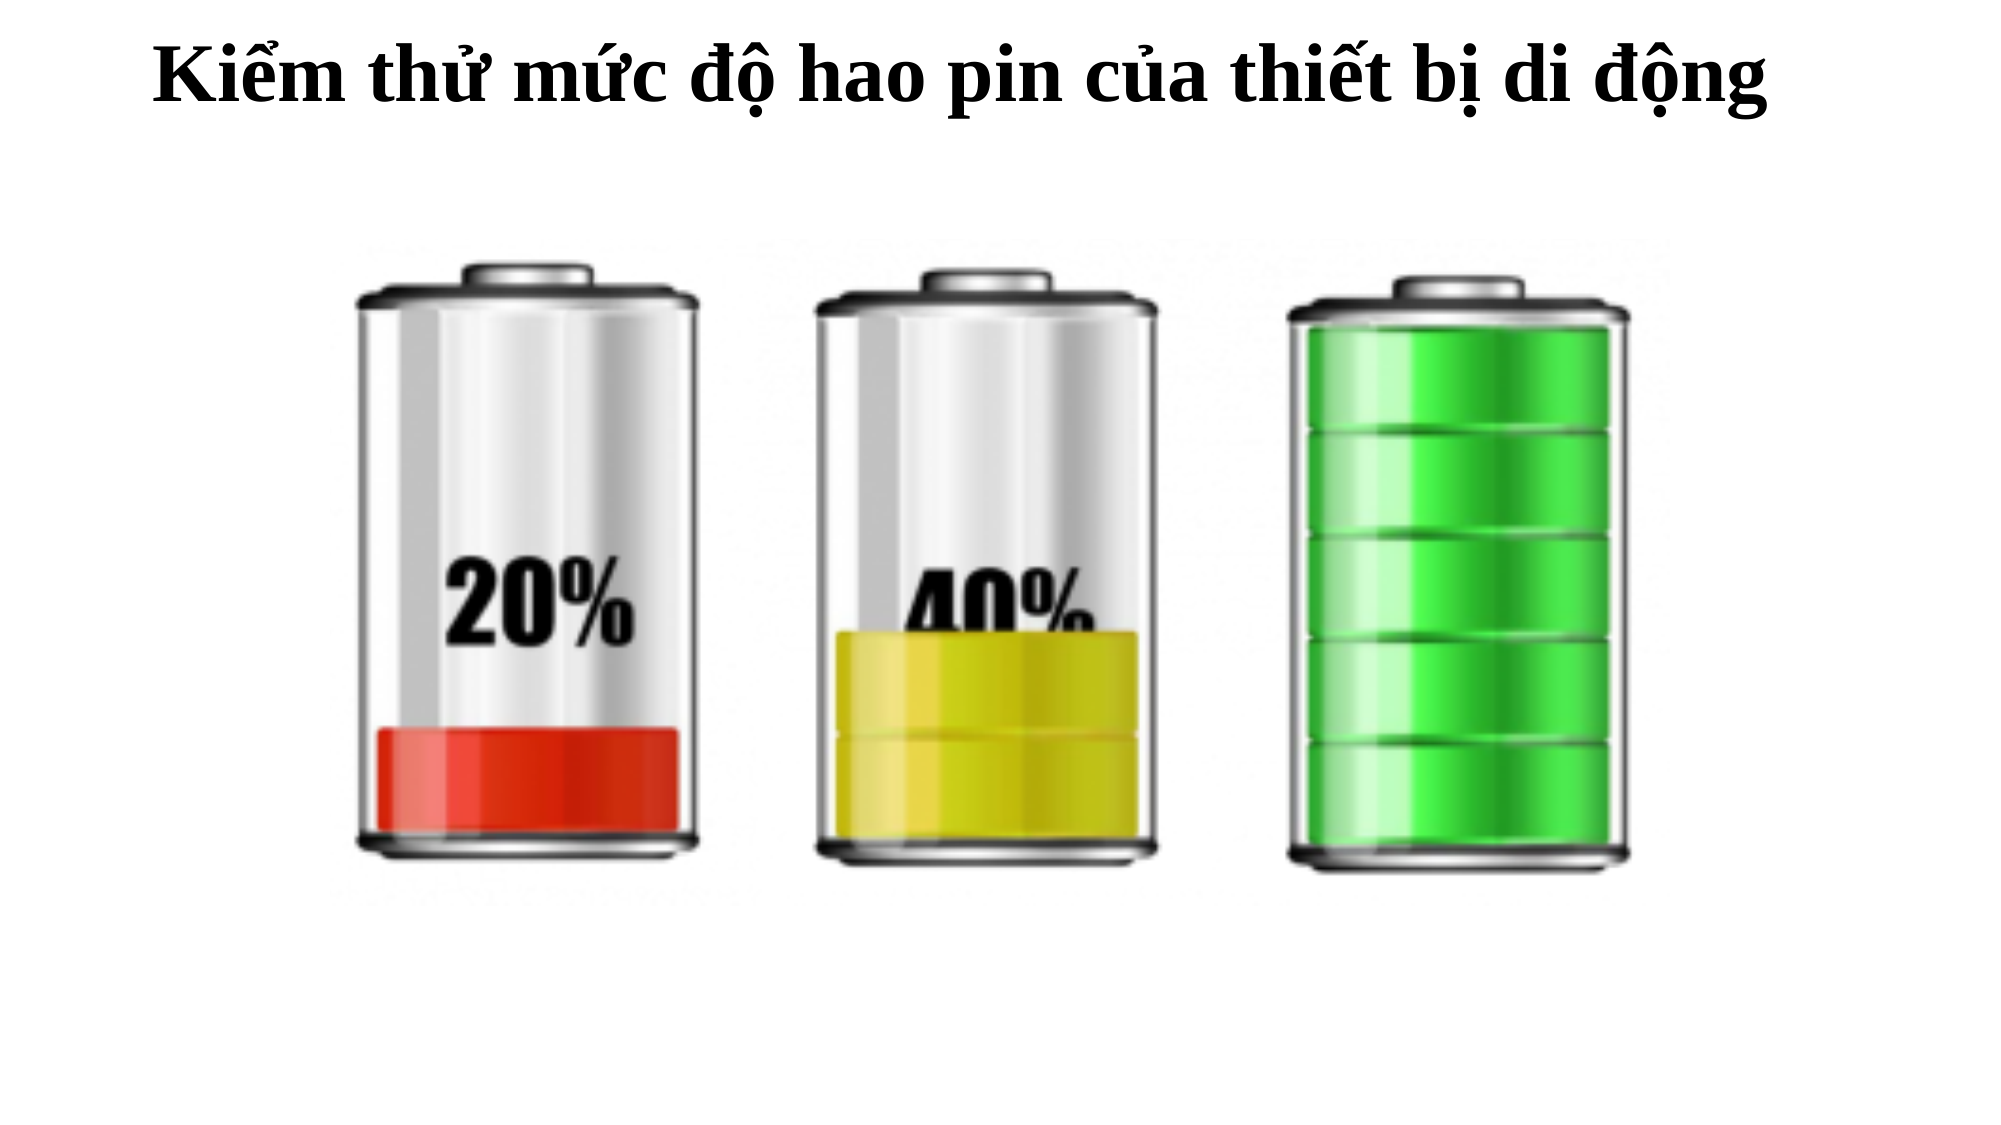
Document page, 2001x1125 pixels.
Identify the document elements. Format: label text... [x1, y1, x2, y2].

picture [330, 239, 1670, 906]
title Kiểm thử mức độ hao pin của thiết bị di động [137, 0, 1863, 149]
